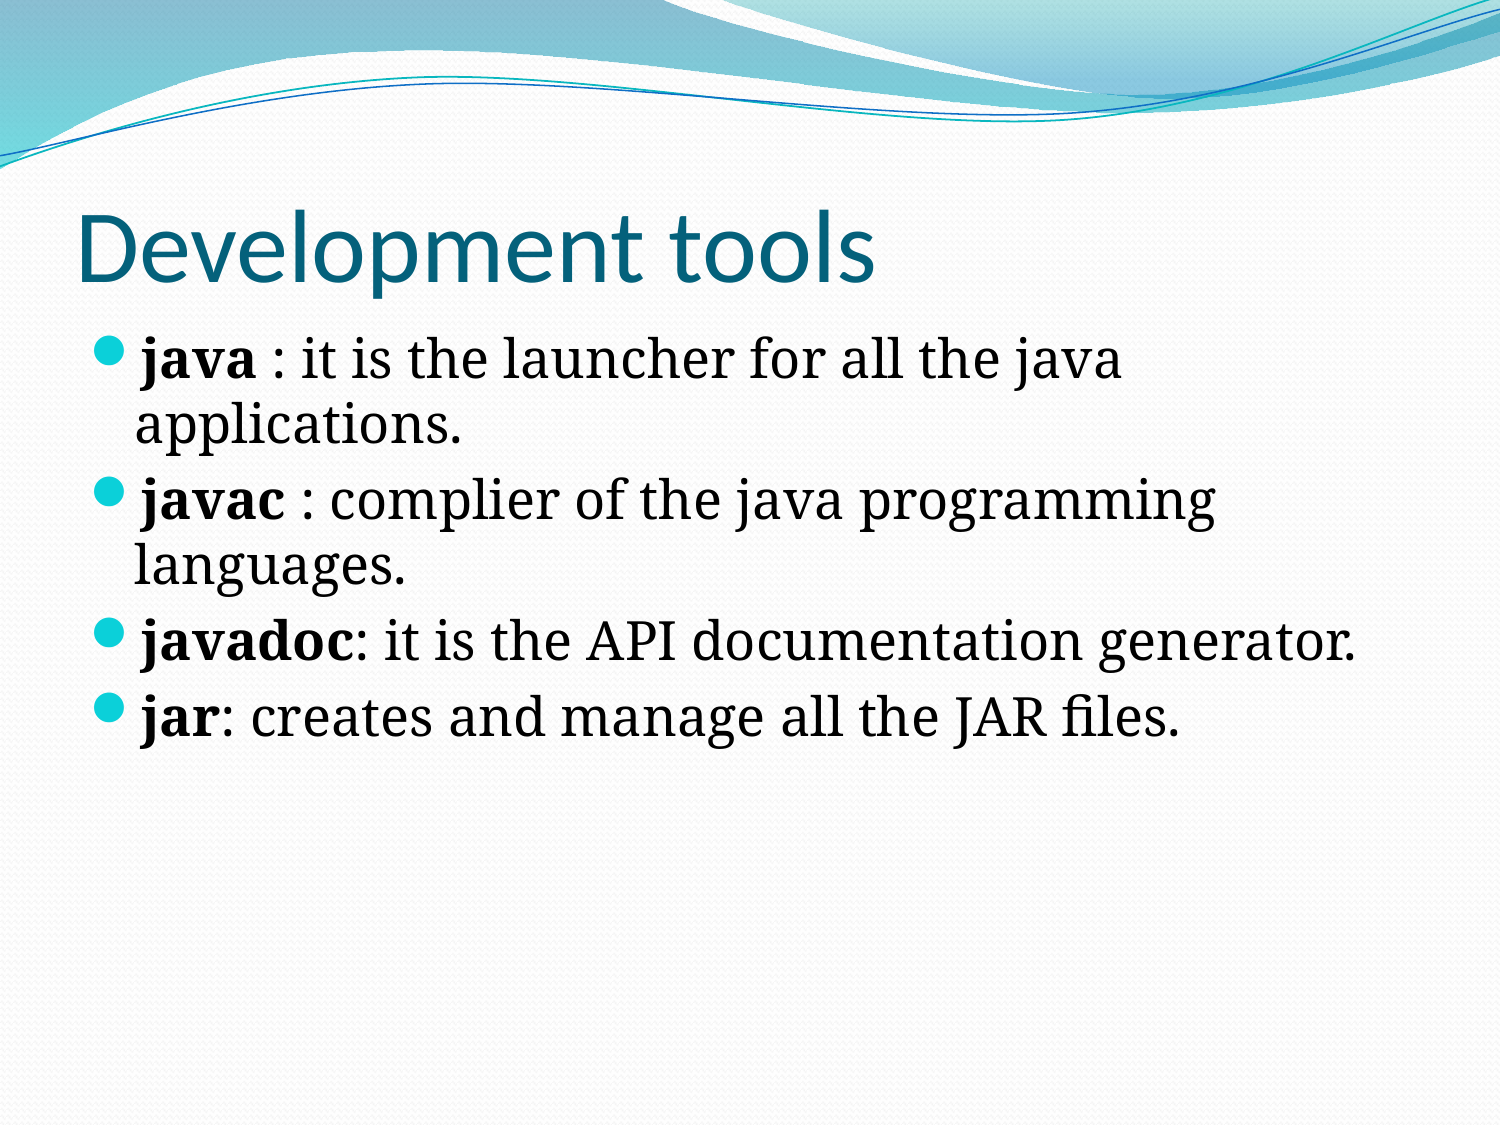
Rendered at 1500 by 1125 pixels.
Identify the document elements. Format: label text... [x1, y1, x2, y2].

title Development tools [75, 115, 1425, 303]
list java : it is the launcher for all the java applications. javac : complier of the java programming languages. javadoc: it is the API documentation generator. jar: creates and manage all the JAR files. [75, 317, 1425, 1038]
